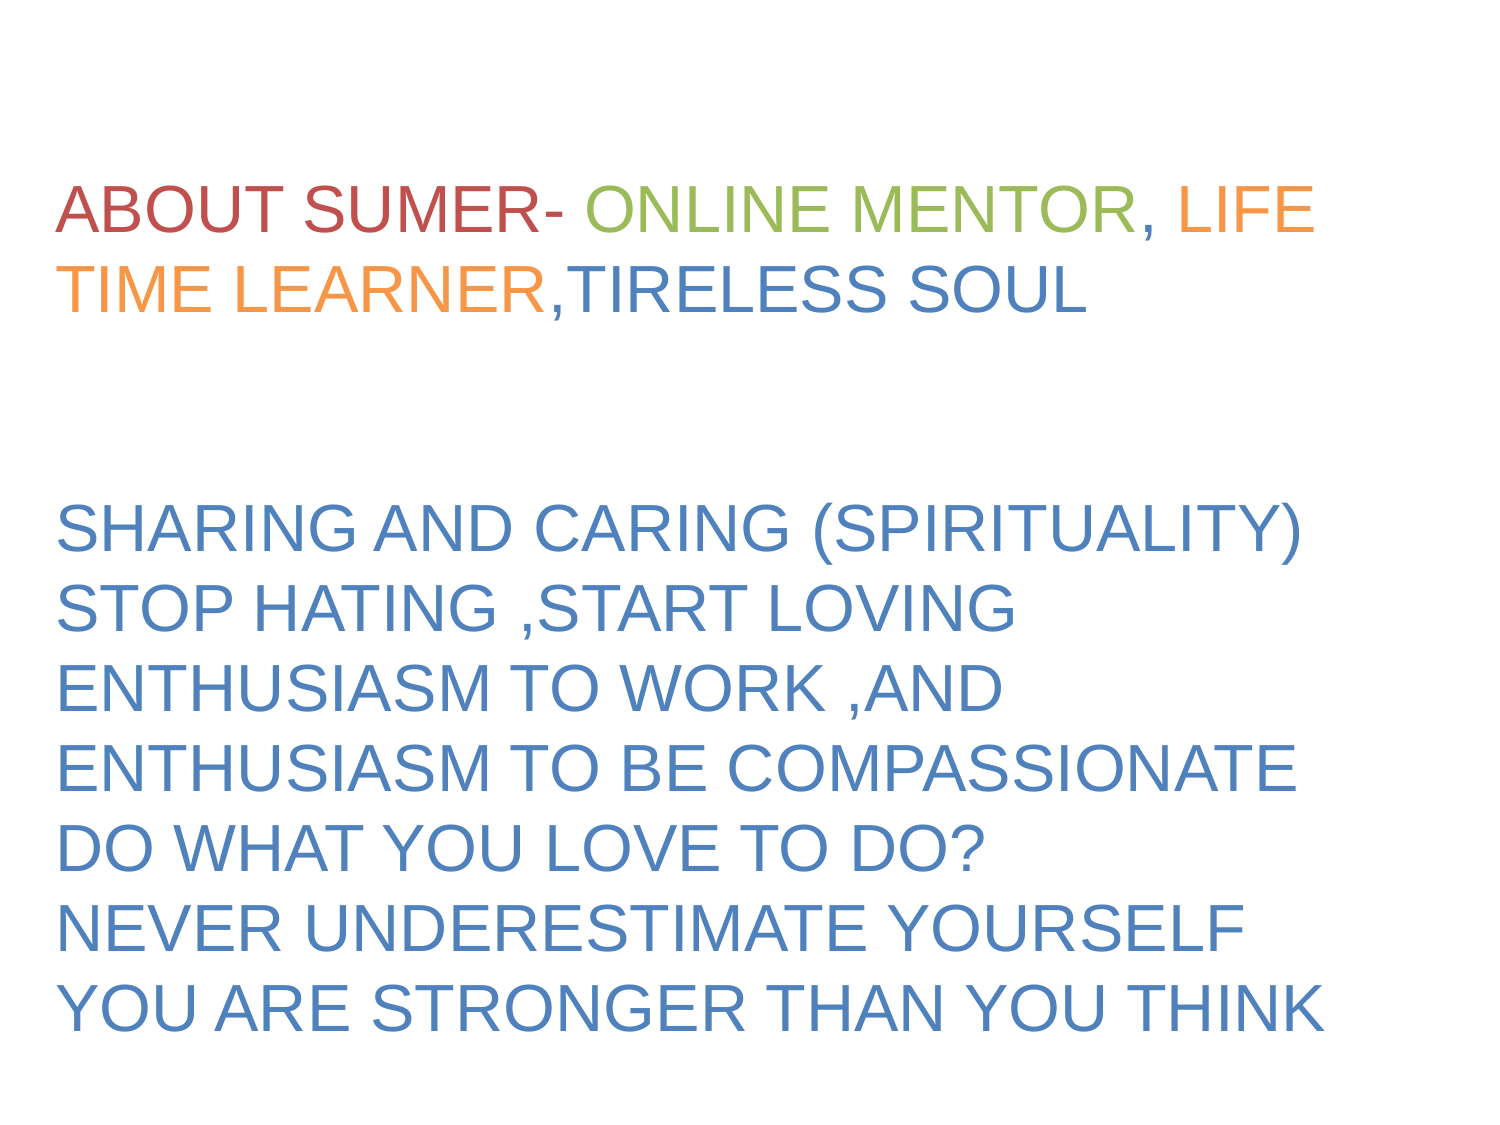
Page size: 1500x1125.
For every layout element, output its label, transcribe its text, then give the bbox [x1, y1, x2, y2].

list ABOUT SUMER- ONLINE MENTOR, LIFE TIME LEARNER,TIRELESS SOUL SHARING AND CARING (SPIRITUALITY) STOP HATING ,START LOVING ENTHUSIASM TO WORK ,AND ENTHUSIASM TO BE COMPASSIONATE DO WHAT YOU LOVE TO DO? NEVER UNDERESTIMATE YOURSELF YOU ARE STRONGER THAN YOU THINK [55, 165, 1413, 1125]
